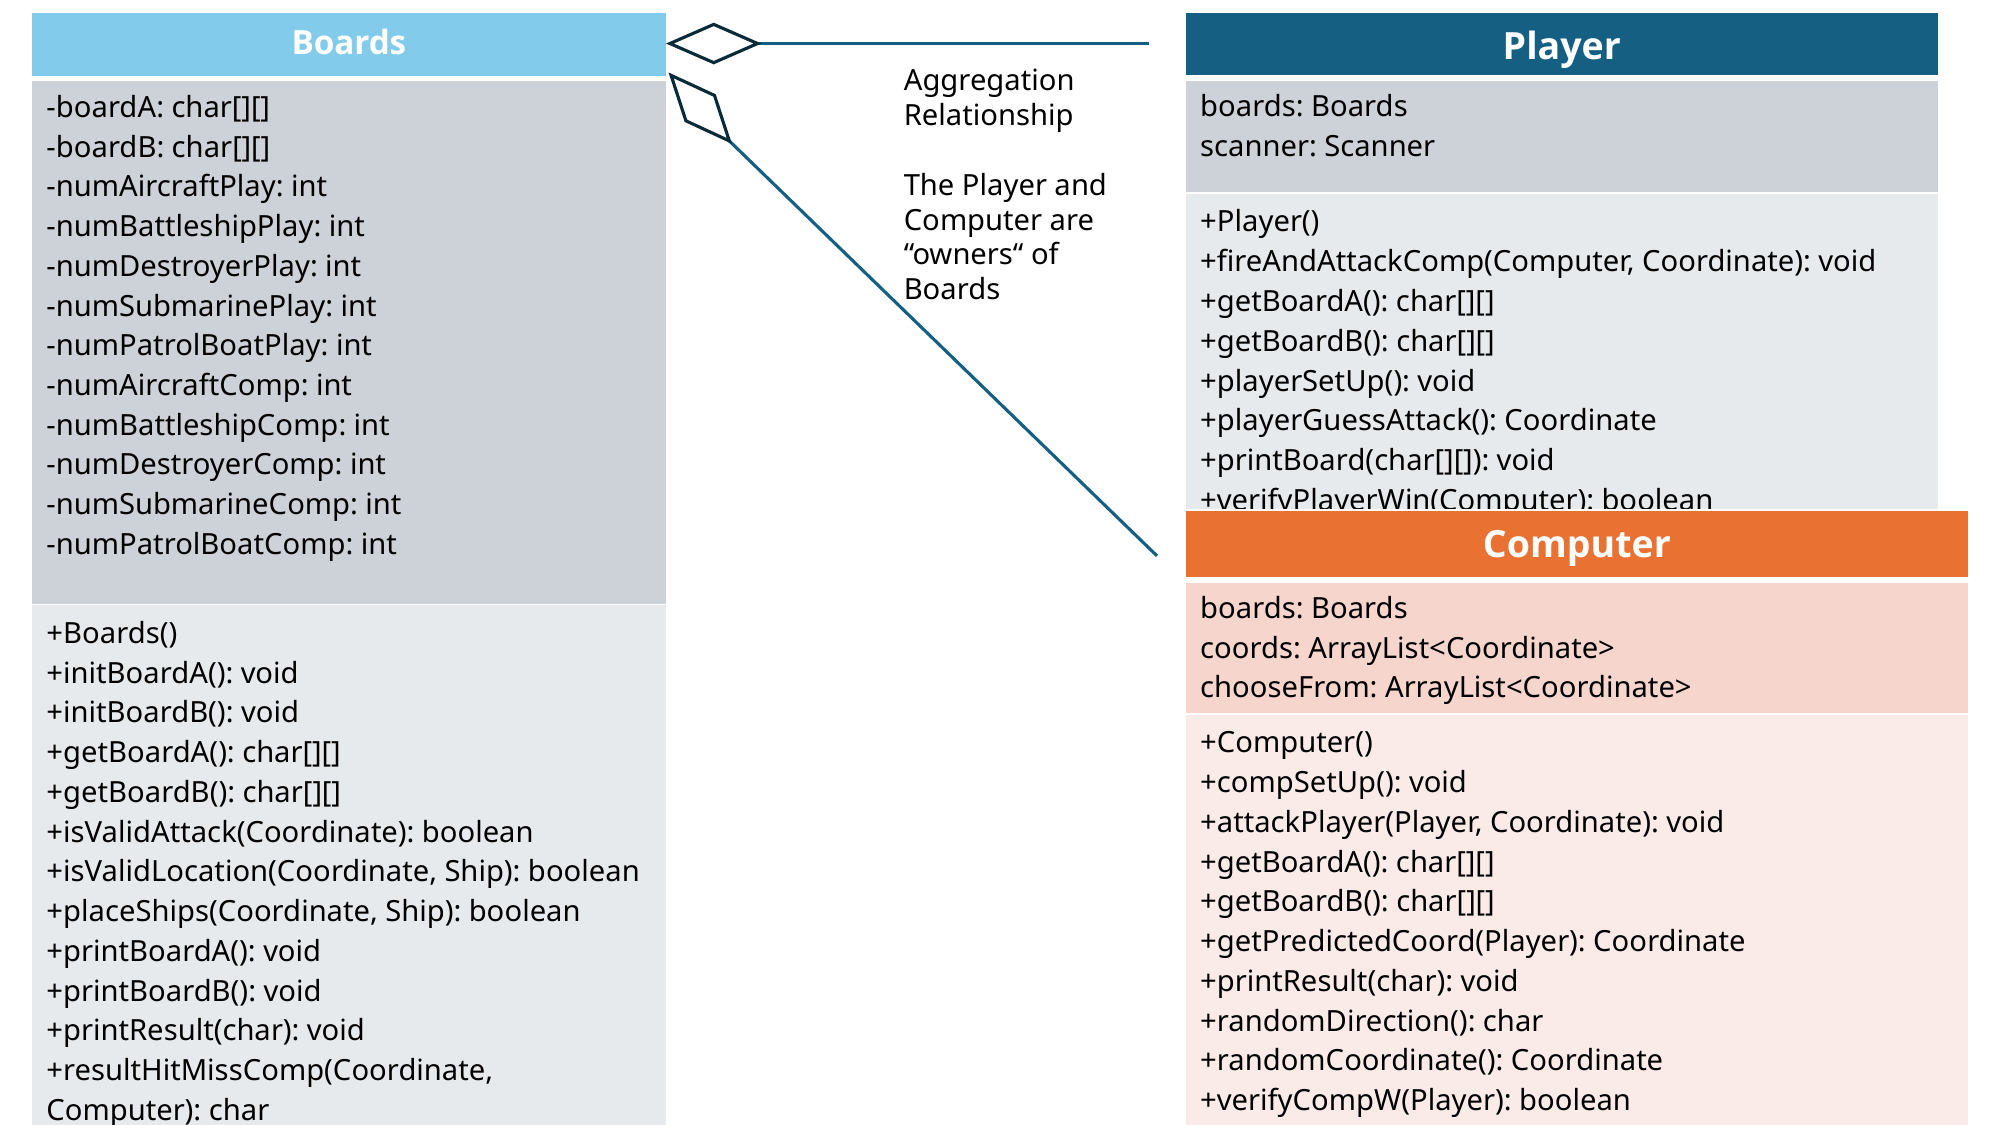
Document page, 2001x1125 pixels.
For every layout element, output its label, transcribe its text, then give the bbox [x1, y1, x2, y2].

text_box [668, 72, 731, 143]
table_header Boards [32, 13, 666, 76]
table_cell boards: Boards coords: ArrayList<Coordinate> chooseFrom: ArrayList<Coordinate> [1186, 583, 1968, 713]
table_cell boards: Boards scanner: Scanner [1186, 81, 1938, 192]
table_header Player [1186, 13, 1938, 75]
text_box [728, 140, 1158, 557]
table_cell +Boards() +initBoardA(): void +initBoardB(): void +getBoardA(): char[][] +getBoardB(): char[][] +isValidAttack(Coordinate): boolean +isValidLocation(Coordinate, Ship): boolean +placeShips(Coordinate, Ship): boolean +printBoardA(): void +printBoardB(): void +printResult(char): void +resultHitMissComp(Coordinate, Computer): char +resultHitMissPlay(Coordinate, Player): char [32, 605, 666, 1125]
table_cell +Player() +fireAndAttackComp(Computer, Coordinate): void +getBoardA(): char[][] +getBoardB(): char[][] +playerSetUp(): void +playerGuessAttack(): Coordinate +printBoard(char[][]): void +verifyPlayerWin(Computer): boolean [1186, 194, 1938, 509]
text_box Aggregation Relationship The Player and Computer are “owners“ of Boards [889, 53, 1172, 314]
text_box [666, 22, 759, 65]
table_cell -boardA: char[][] -boardB: char[][] -numAircraftPlay: int -numBattleshipPlay: int -numDestroyerPlay: int -numSubmarinePlay: int -numPatrolBoatPlay: int -numAircraftComp: int -numBattleshipComp: int -numDestroyerComp: int -numSubmarineComp: int -numPatrolBoatComp: int [32, 81, 666, 604]
table_cell +Computer() +compSetUp(): void +attackPlayer(Player, Coordinate): void +getBoardA(): char[][] +getBoardB(): char[][] +getPredictedCoord(Player): Coordinate +printResult(char): void +randomDirection(): char +randomCoordinate(): Coordinate +verifyCompW(Player): boolean +chooseAdjacentLocations(Coordinate): ArrayList<Coordinate> [1186, 715, 1968, 1125]
table_header Computer [1186, 511, 1968, 577]
